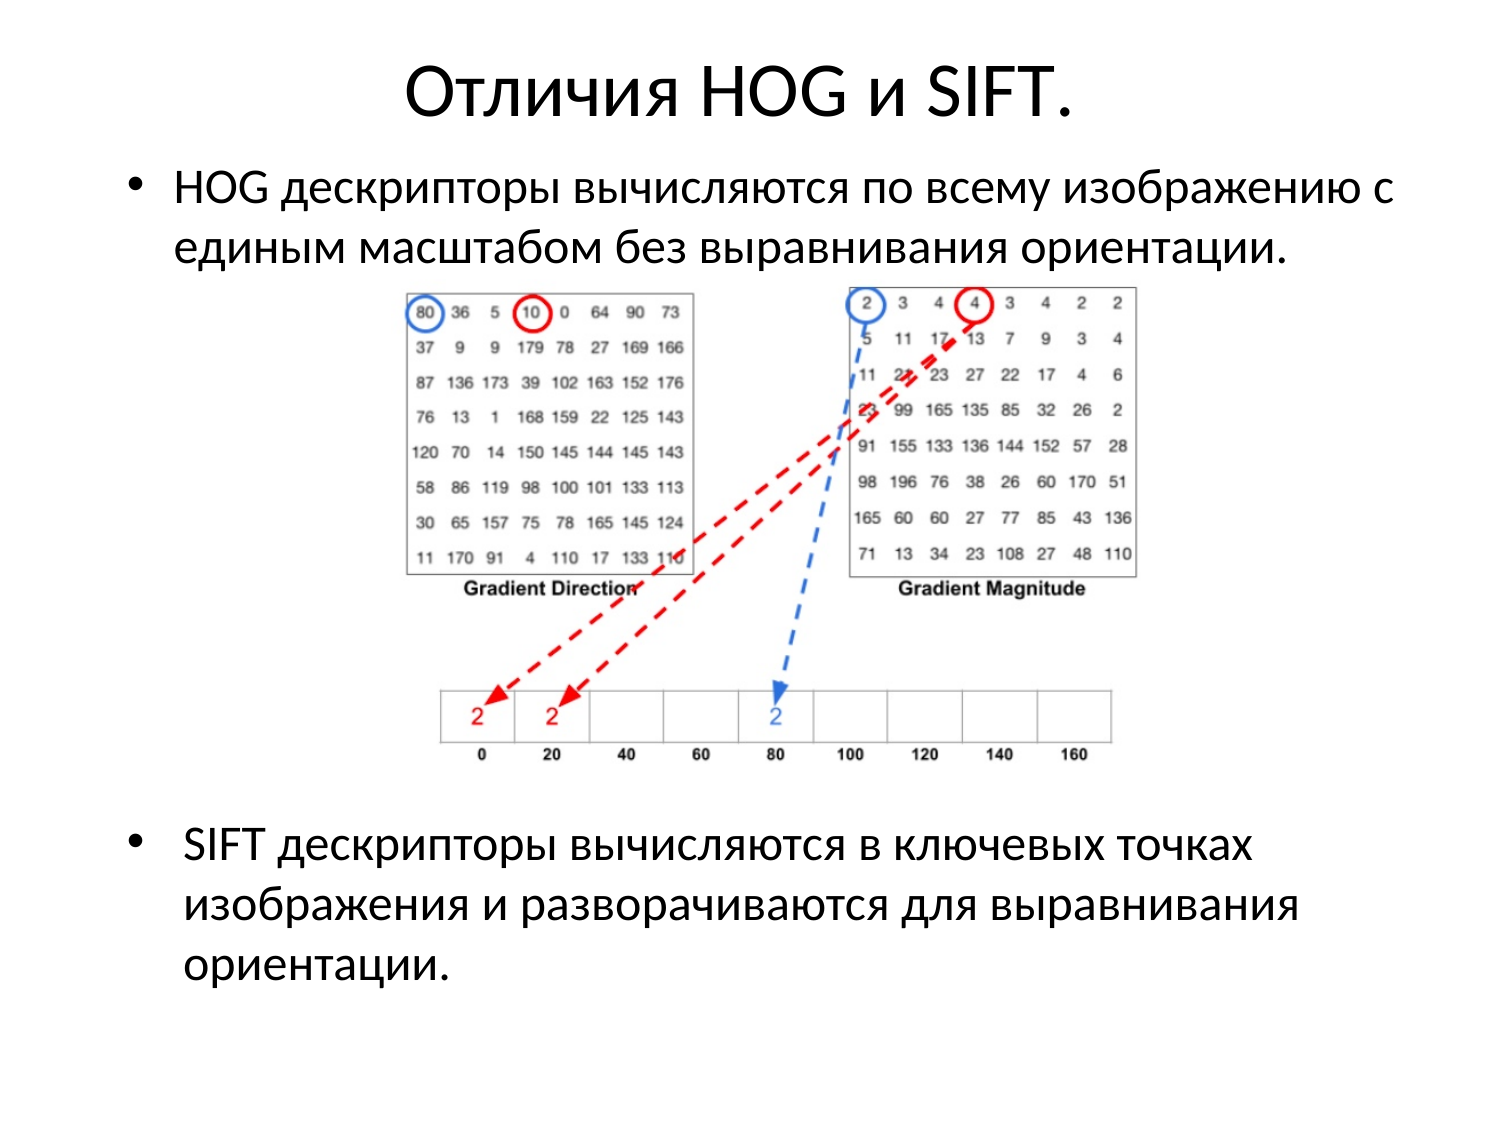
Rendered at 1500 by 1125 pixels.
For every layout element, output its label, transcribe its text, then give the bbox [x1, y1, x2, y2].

text_box SIFT дескрипторы вычисляются в ключевых точках изображения и разворачиваются для выравнивания ориентации. [112, 802, 1435, 998]
text_box HOG дескрипторы вычисляются по всему изображению с единым масштабом без выравнивания ориентации. [112, 145, 1435, 281]
title Отличия HOG и SIFT. [64, 30, 1415, 140]
picture [391, 278, 1157, 797]
